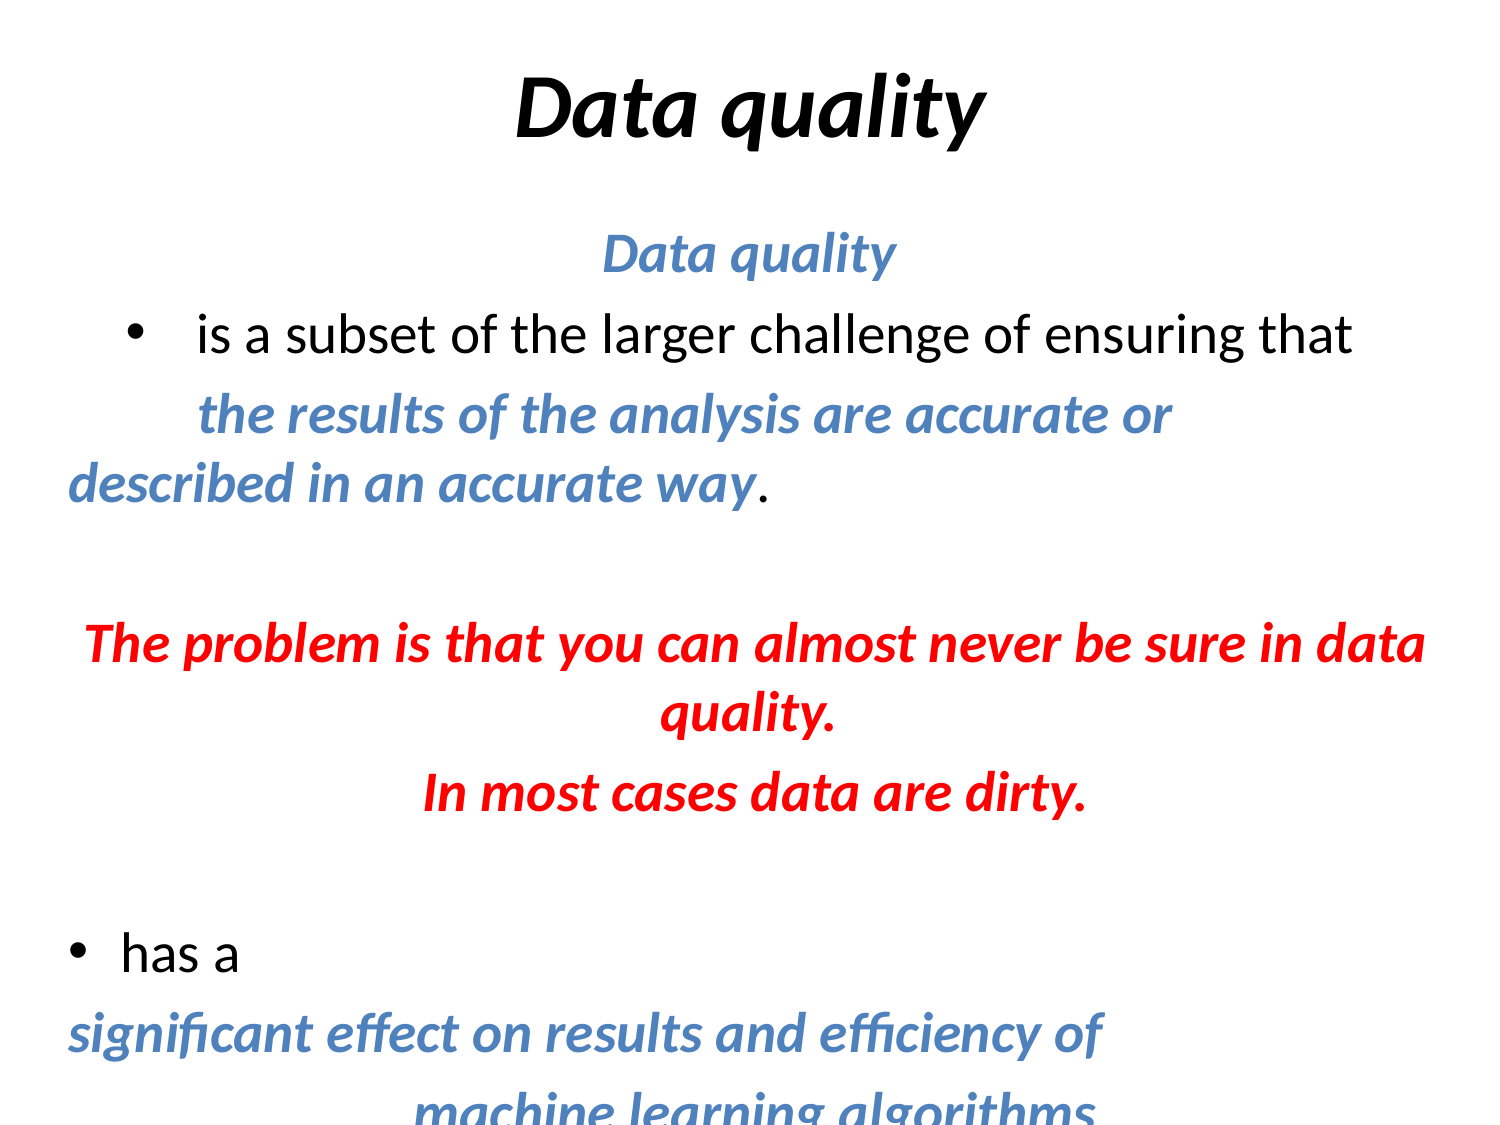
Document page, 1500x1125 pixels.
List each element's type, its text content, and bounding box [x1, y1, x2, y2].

title Data quality [75, 7, 1425, 195]
list Data quality is a subset of the larger challenge of ensuring that the results of the analysis are accurate or described in an accurate way. The problem is that you can almost never be sure in data quality. In most cases data are dirty. has a significant effect on results and efficiency of machine learning algorithms. [53, 208, 1459, 1125]
